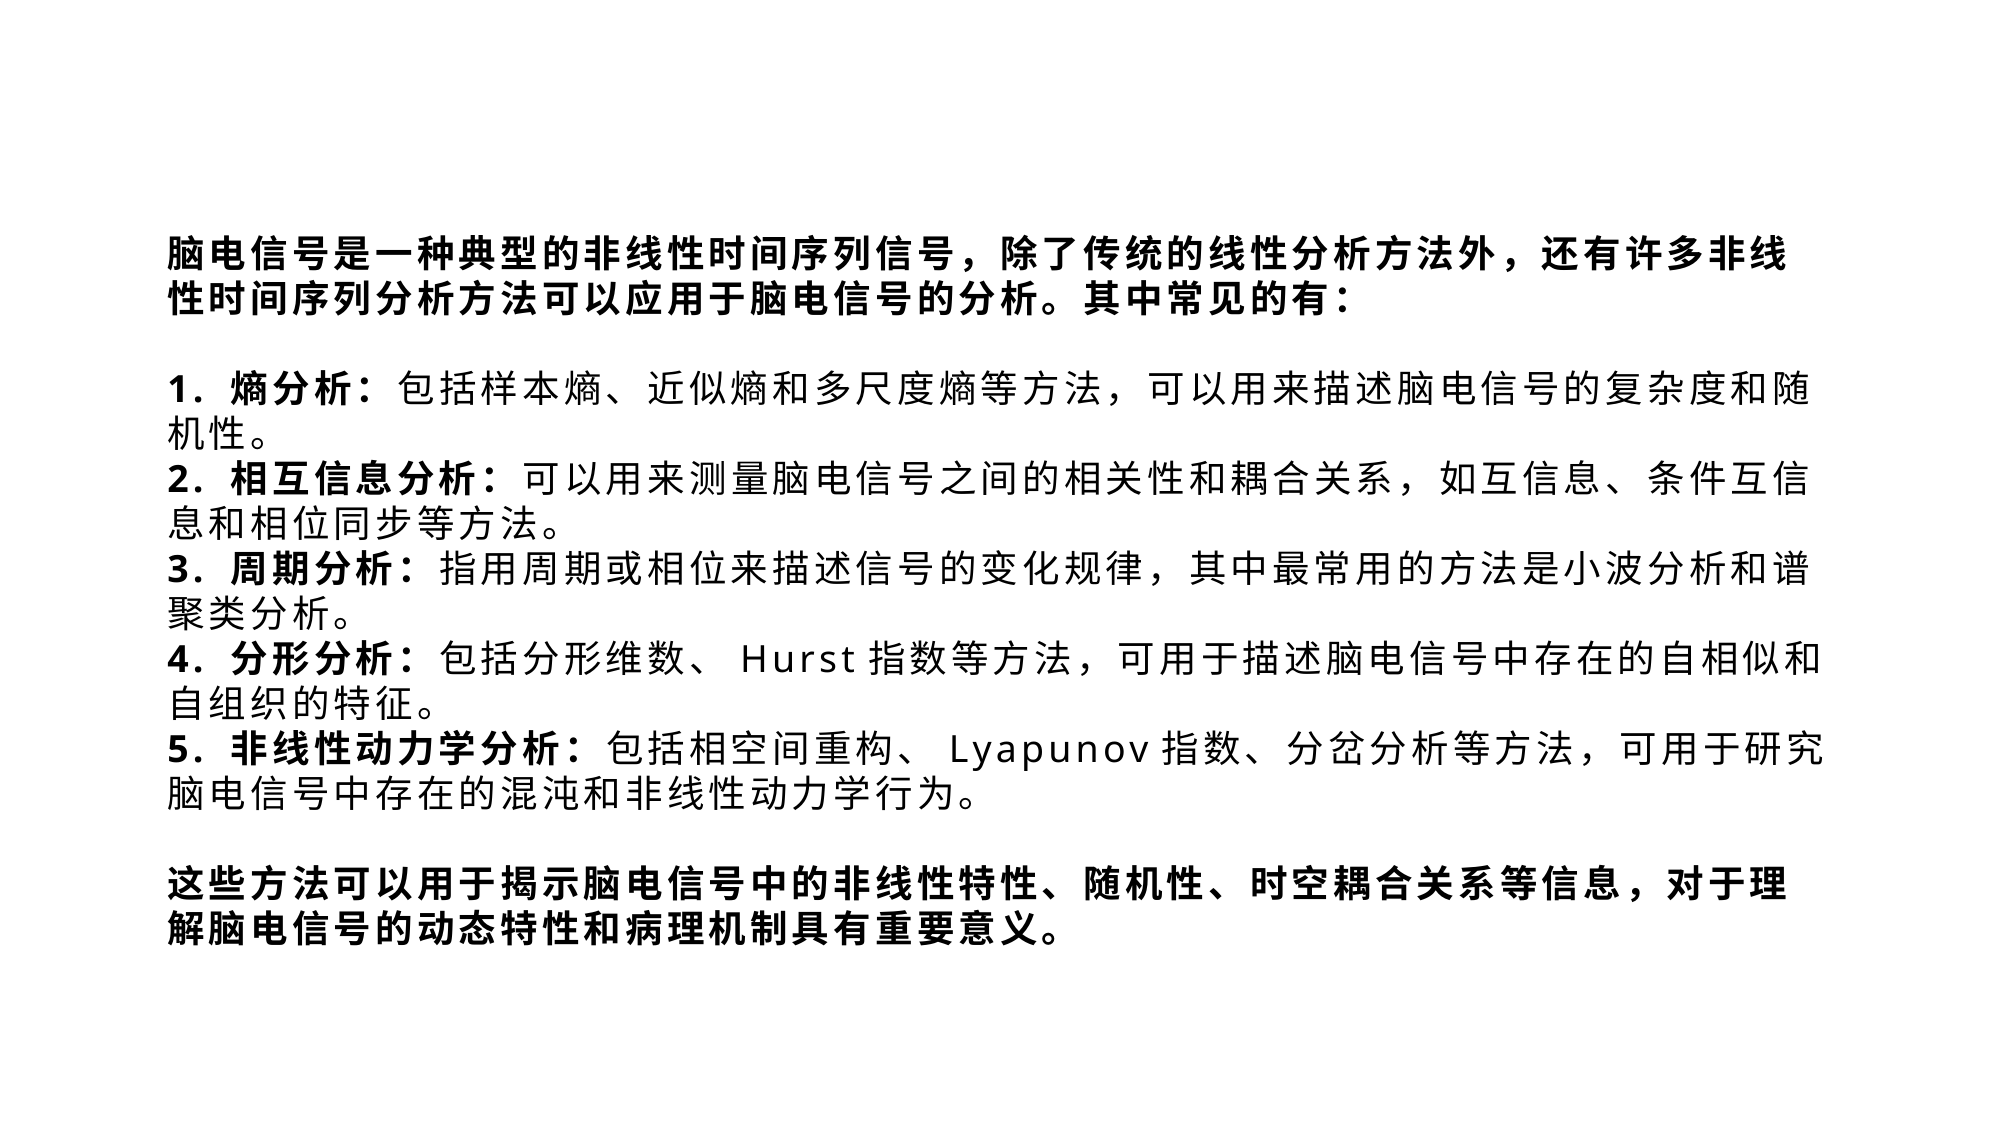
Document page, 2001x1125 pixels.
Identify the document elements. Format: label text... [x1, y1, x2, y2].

subtitle 脑电信号是一种典型的非线性时间序列信号，除了传统的线性分析方法外，还有许多非线性时间序列分析方法可以应用于脑电信号的分析。其中常见的有： 1. 熵分析：包括样本熵、近似熵和多尺度熵等方法，可以用来描述脑电信号的复杂度和随机性。 2. 相互信息分析：可以用来测量脑电信号之间的相关性和耦合关系，如互信息、条件互信息和相位同步等方法。 3. 周期分析：指用周期或相位来描述信号的变化规律，其中最常用的方法是小波分析和谱聚类分析。 4. 分形分析：包括分形维数、Hurst指数等方法，可用于描述脑电信号中存在的自相似和自组织的特征。 5. 非线性动力学分析：包括相空间重构、Lyapunov指数、分岔分析等方法，可用于研究脑电信号中存在的混沌和非线性动力学行为。 这些方法可以用于揭示脑电信号中的非线性特性、随机性、时空耦合关系等信息，对于理解脑电信号的动态特性和病理机制具有重要意义。 [152, 221, 1848, 792]
